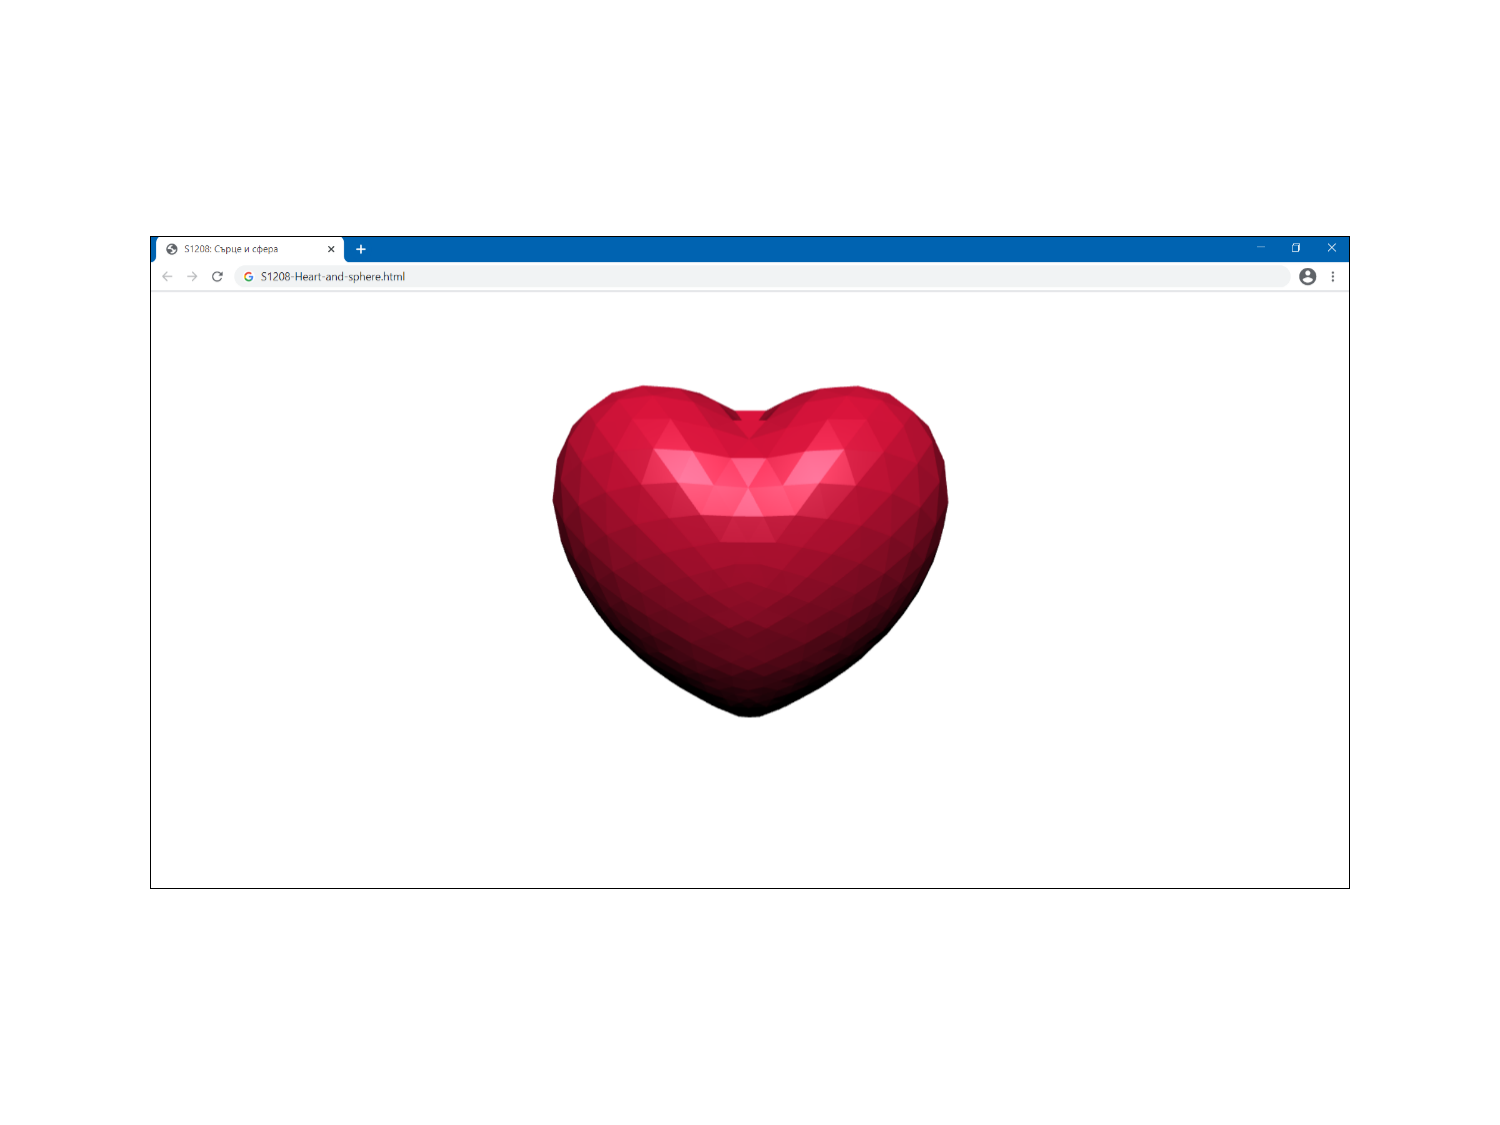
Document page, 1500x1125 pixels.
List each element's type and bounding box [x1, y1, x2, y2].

picture [149, 236, 1351, 889]
